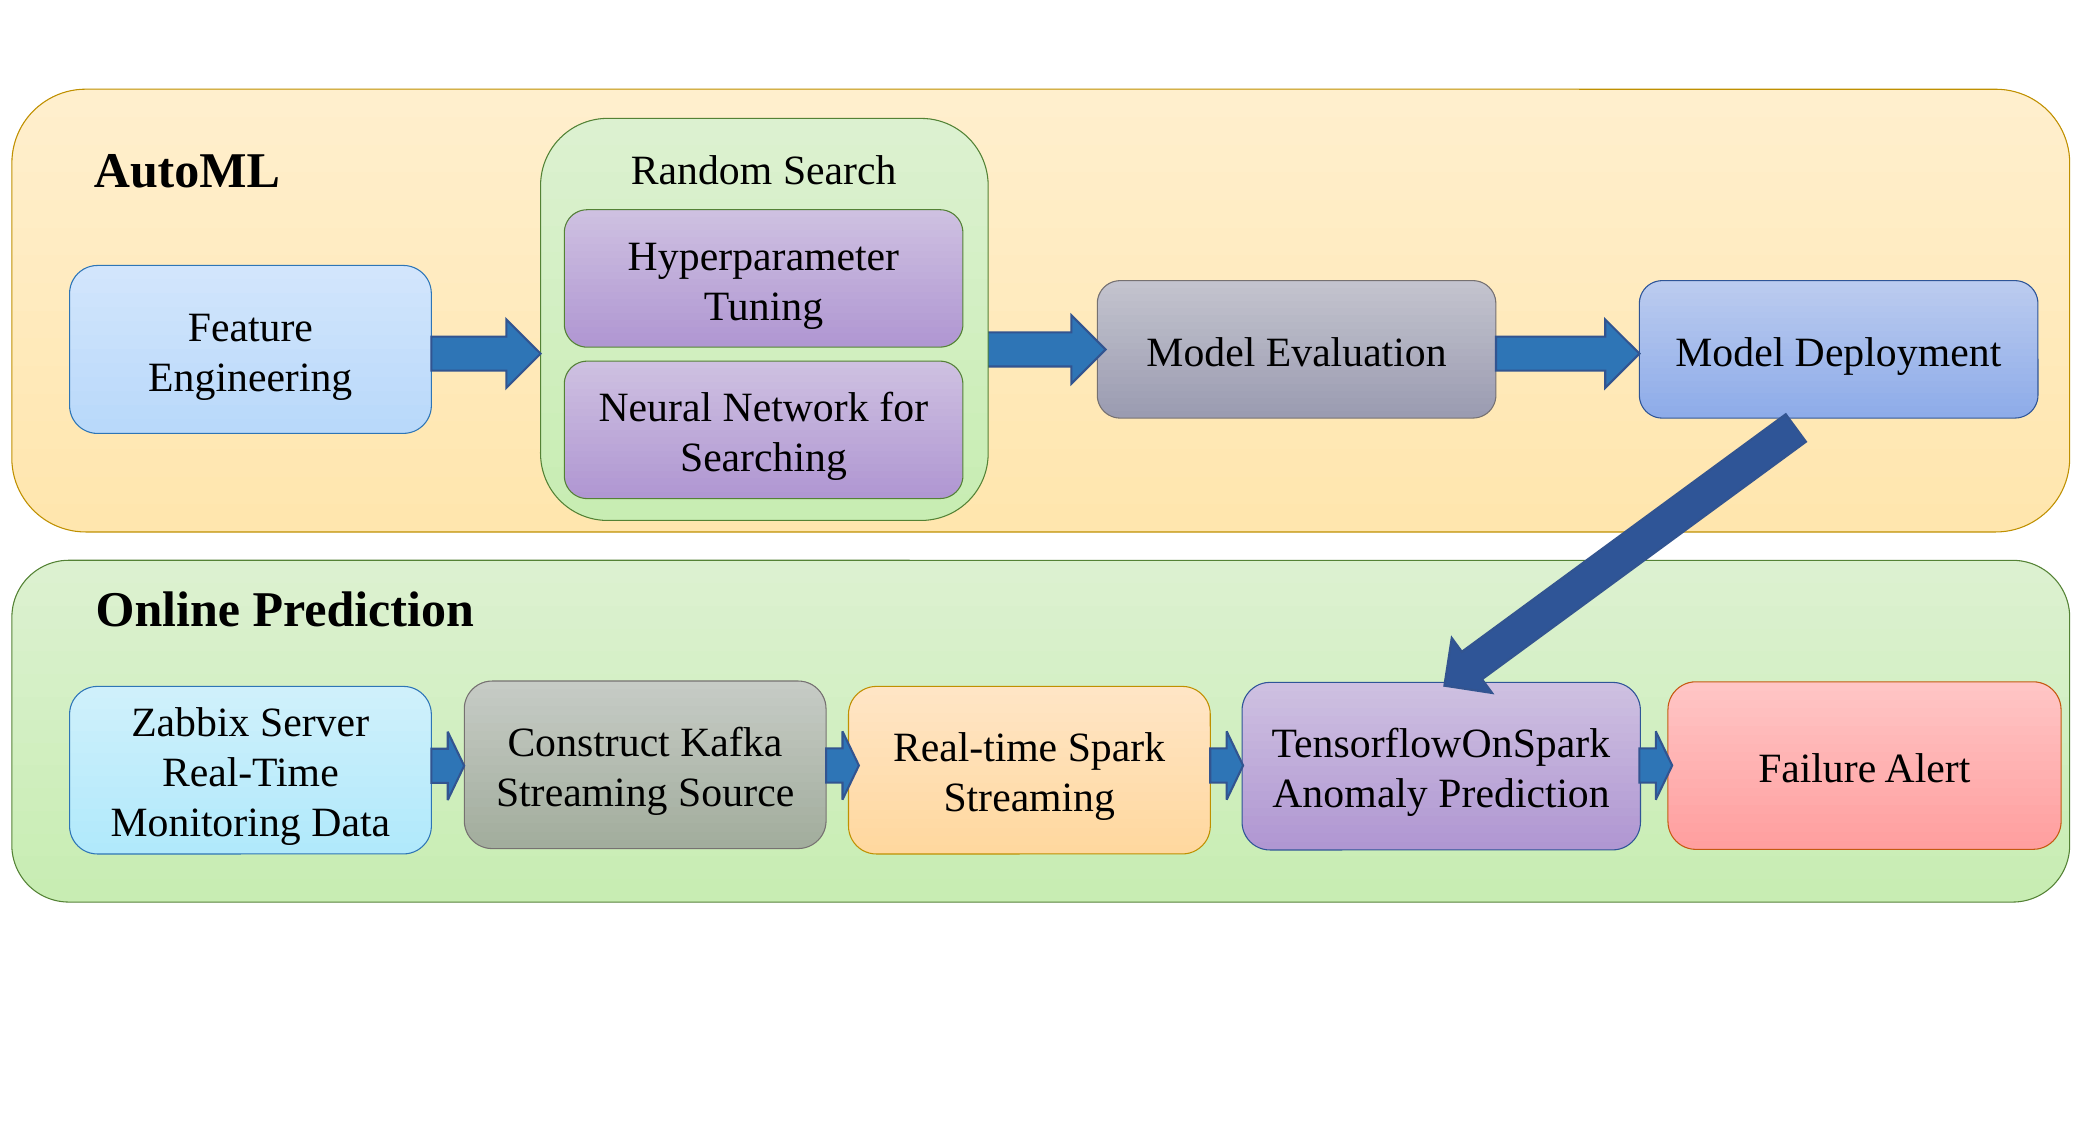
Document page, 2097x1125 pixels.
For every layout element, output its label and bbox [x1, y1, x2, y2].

text_box [11, 89, 2070, 902]
